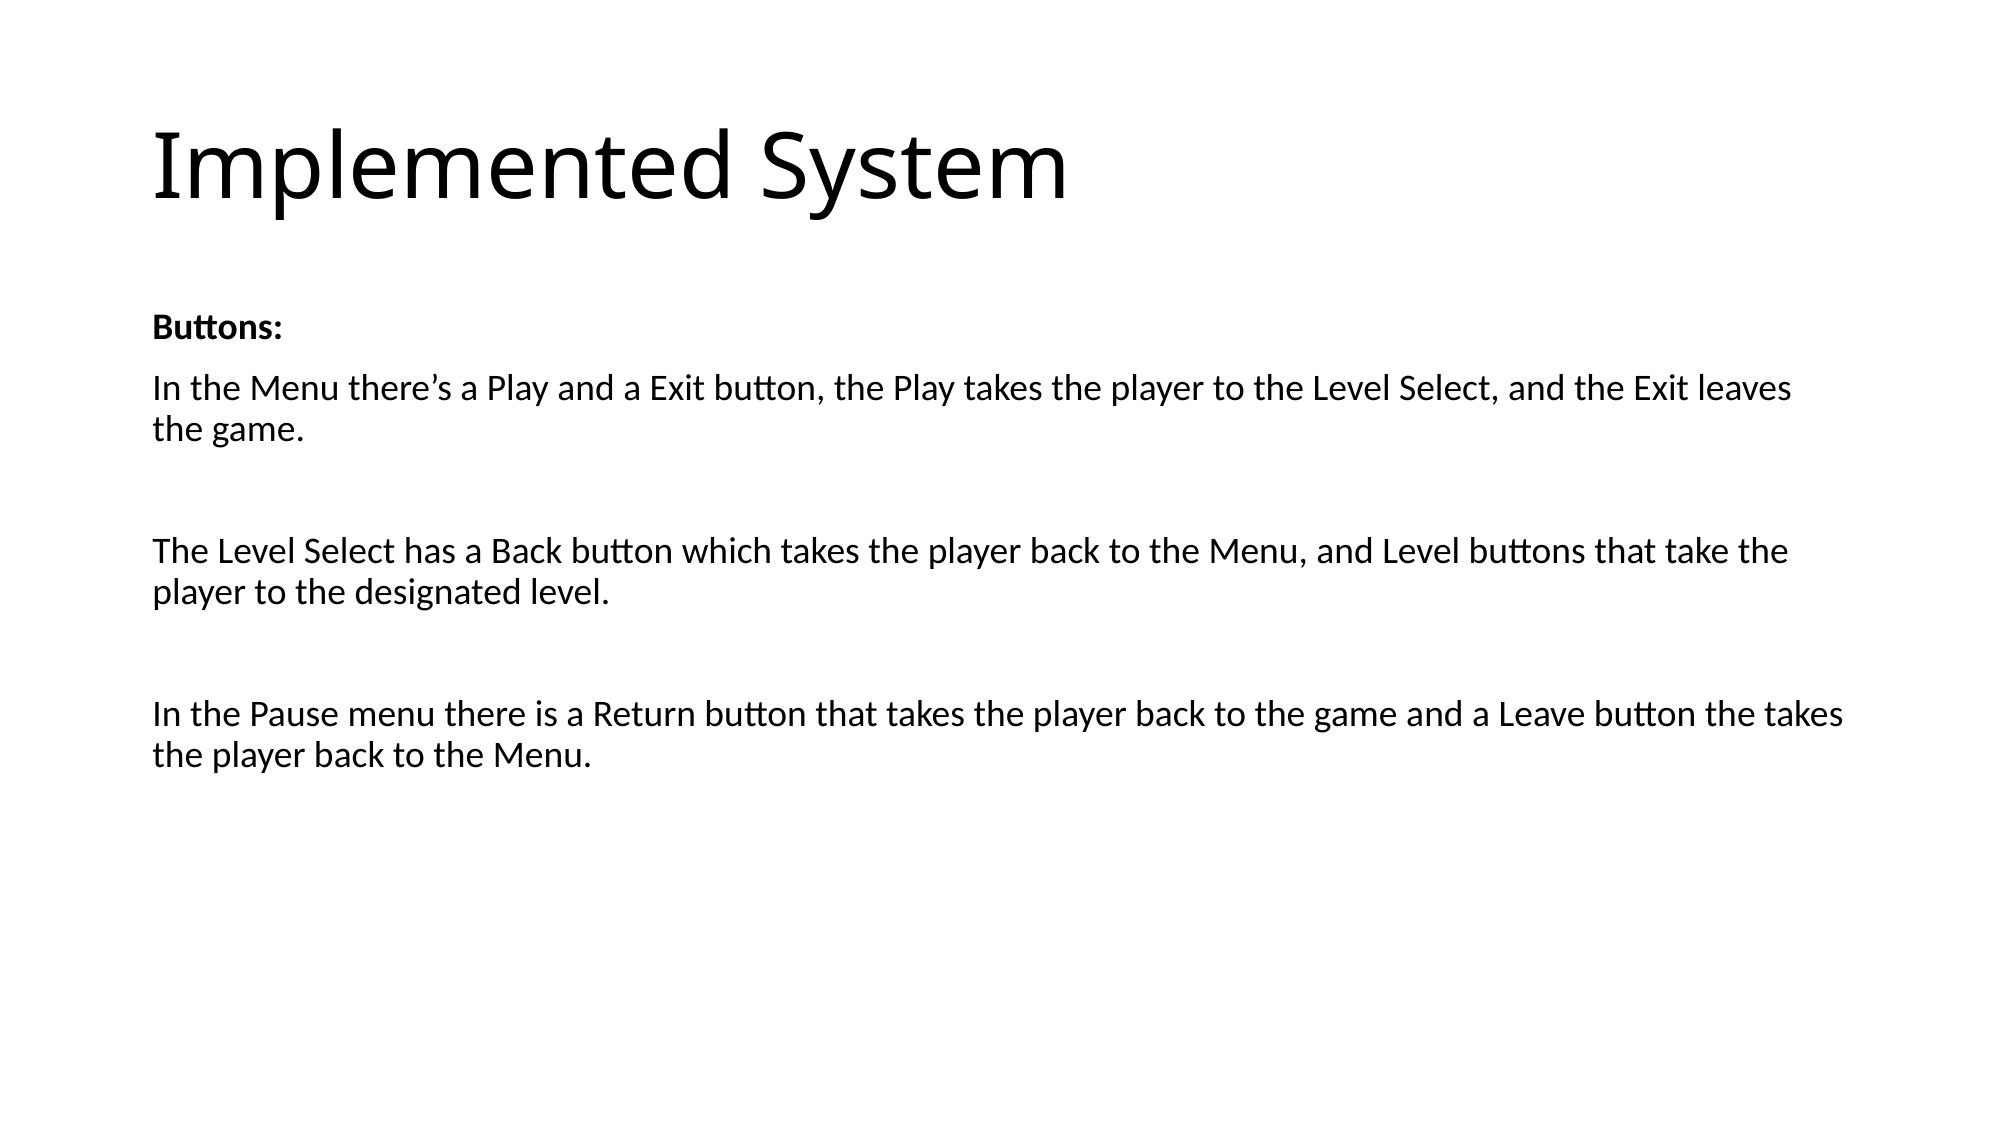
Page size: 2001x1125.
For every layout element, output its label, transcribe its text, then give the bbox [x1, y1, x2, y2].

list Buttons: In the Menu there’s a Play and a Exit button, the Play takes the player to the Level Select, and the Exit leaves the game. The Level Select has a Back button which takes the player back to the Menu, and Level buttons that take the player to the designated level. In the Pause menu there is a Return button that takes the player back to the game and a Leave button the takes the player back to the Menu. [137, 299, 1863, 1014]
title Implemented System [137, 59, 1863, 278]
